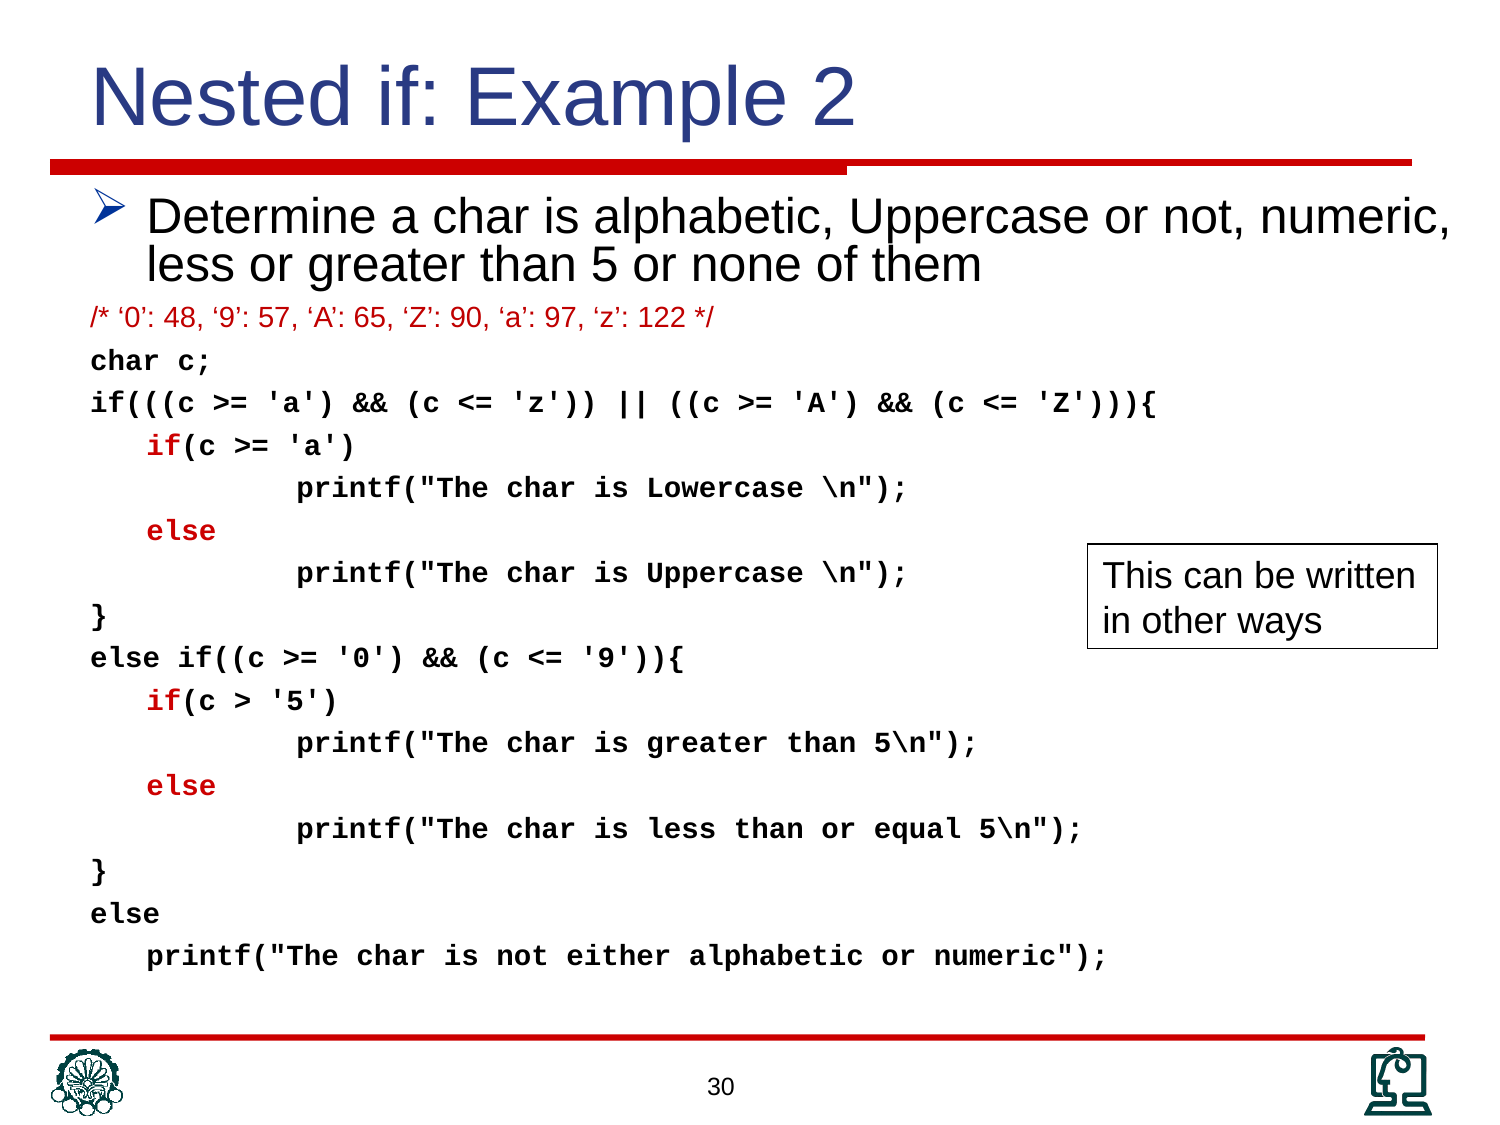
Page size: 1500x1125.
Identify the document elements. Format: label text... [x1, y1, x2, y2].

title Nested if: Example 2 [75, 20, 1425, 150]
list Determine a char is alphabetic, Uppercase or not, numeric, less or greater than 5 or none of them /* ‘0’: 48, ‘9’: 57, ‘A’: 65, ‘Z’: 90, ‘a’: 97, ‘z’: 122 */ char c; if(((c >= 'a') && (c <= 'z')) || ((c >= 'A') && (c <= 'Z'))){ if(c >= 'a') printf("The char is Lowercase \n"); else printf("The char is Uppercase \n"); } else if((c >= '0') && (c <= '9')){ if(c > '5') printf("The char is greater than 5\n"); else printf("The char is less than or equal 5\n"); } else printf("The char is not either alphabetic or numeric"); [75, 187, 1500, 1100]
picture [1362, 1100, 1438, 1119]
text_box This can be written in other ways [1087, 543, 1438, 649]
picture [50, 1047, 125, 1118]
